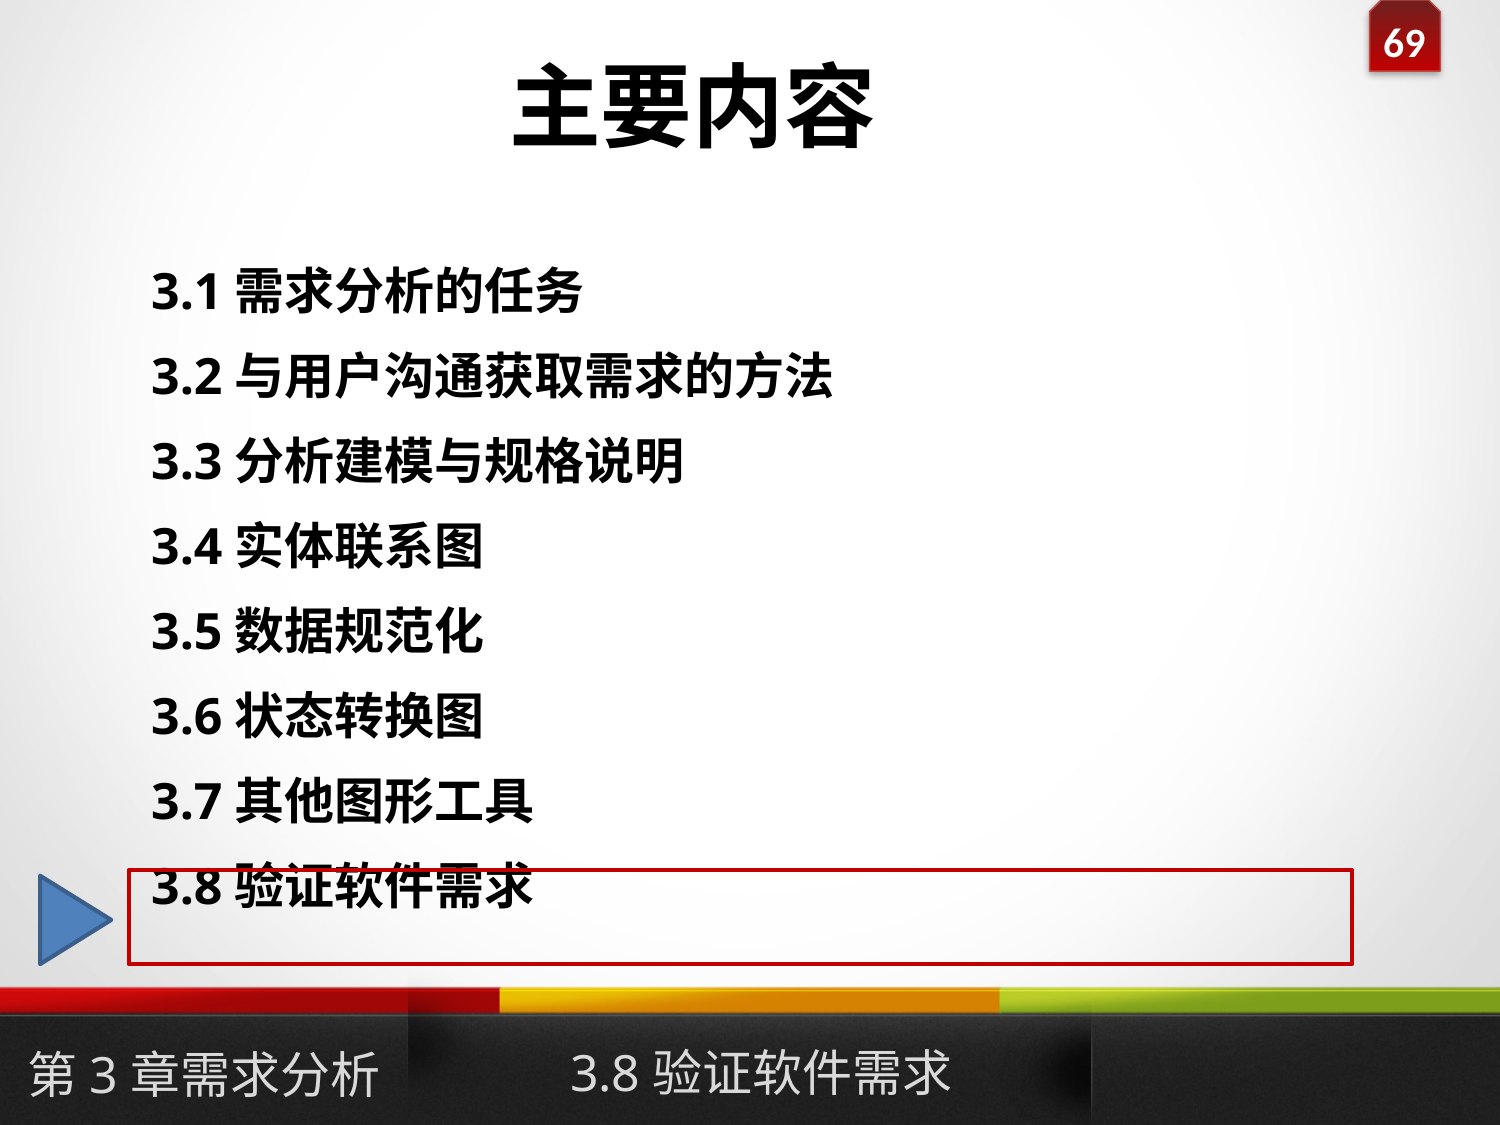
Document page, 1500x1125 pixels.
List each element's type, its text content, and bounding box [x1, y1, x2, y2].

title 主要内容 [17, 4, 1368, 193]
text_box 3.1需求分析的任务 3.2与用户沟通获取需求的方法 3.3分析建模与规格说明 3.4实体联系图 3.5数据规范化 3.6状态转换图 3.7其他图形工具 3.8验证软件需求 [136, 252, 963, 868]
text_box [127, 868, 1354, 966]
text_box 3.8验证软件需求 [530, 1032, 992, 1111]
text_box 第3章需求分析 [0, 1034, 431, 1113]
picture [0, 0, 1500, 1125]
text_box [38, 873, 114, 966]
